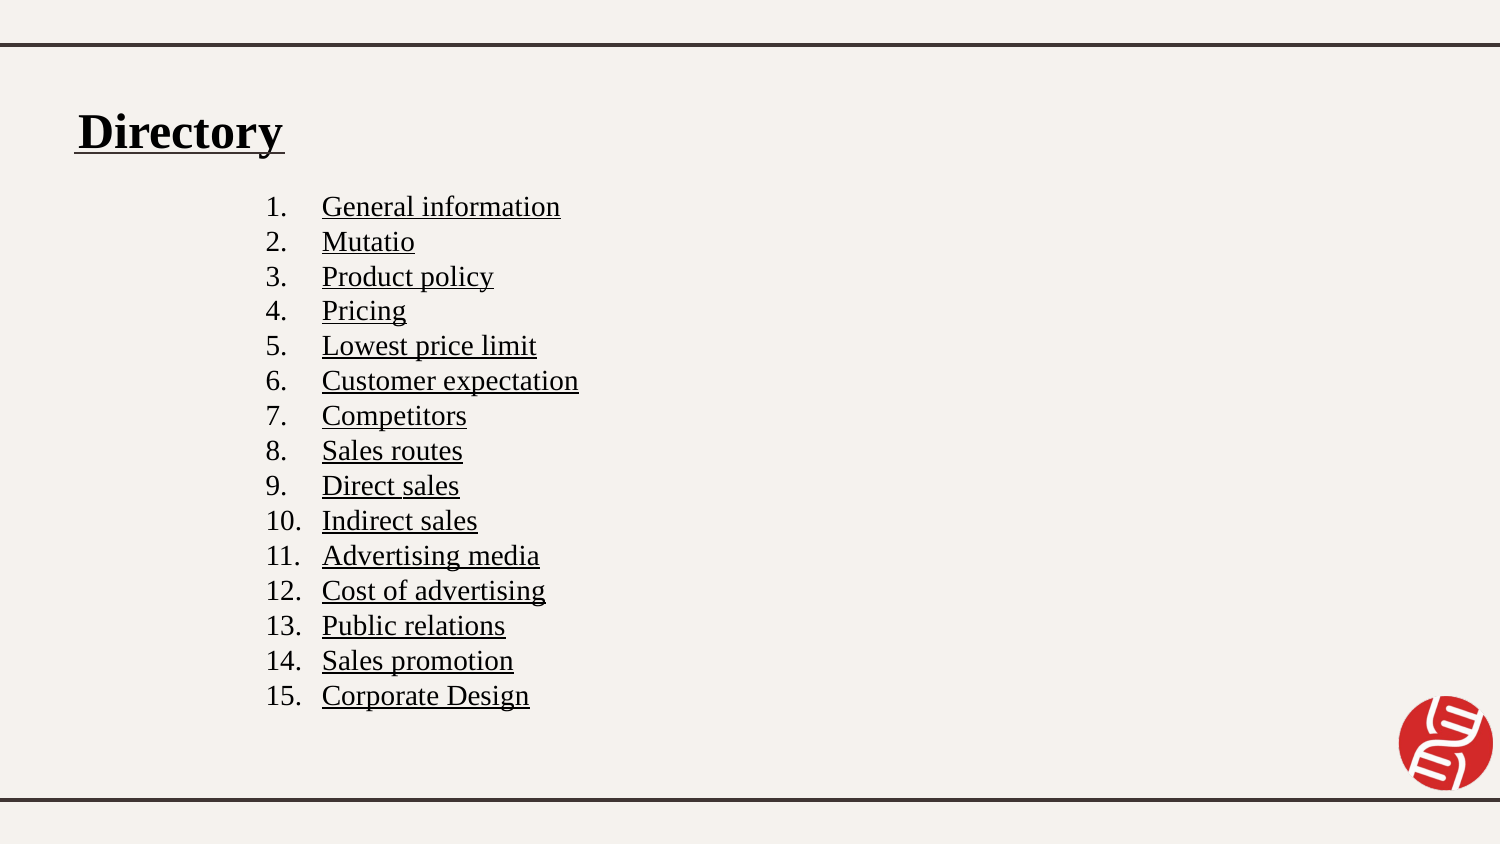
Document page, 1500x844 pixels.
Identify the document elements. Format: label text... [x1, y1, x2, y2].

text_box General information Mutatio Product policy Pricing Lowest price limit Customer expectation Competitors Sales routes Direct sales Indirect sales Advertising media Cost of advertising Public relations Sales promotion Corporate Design [250, 179, 595, 754]
text_box Directory [63, 90, 320, 166]
picture [1398, 696, 1493, 791]
